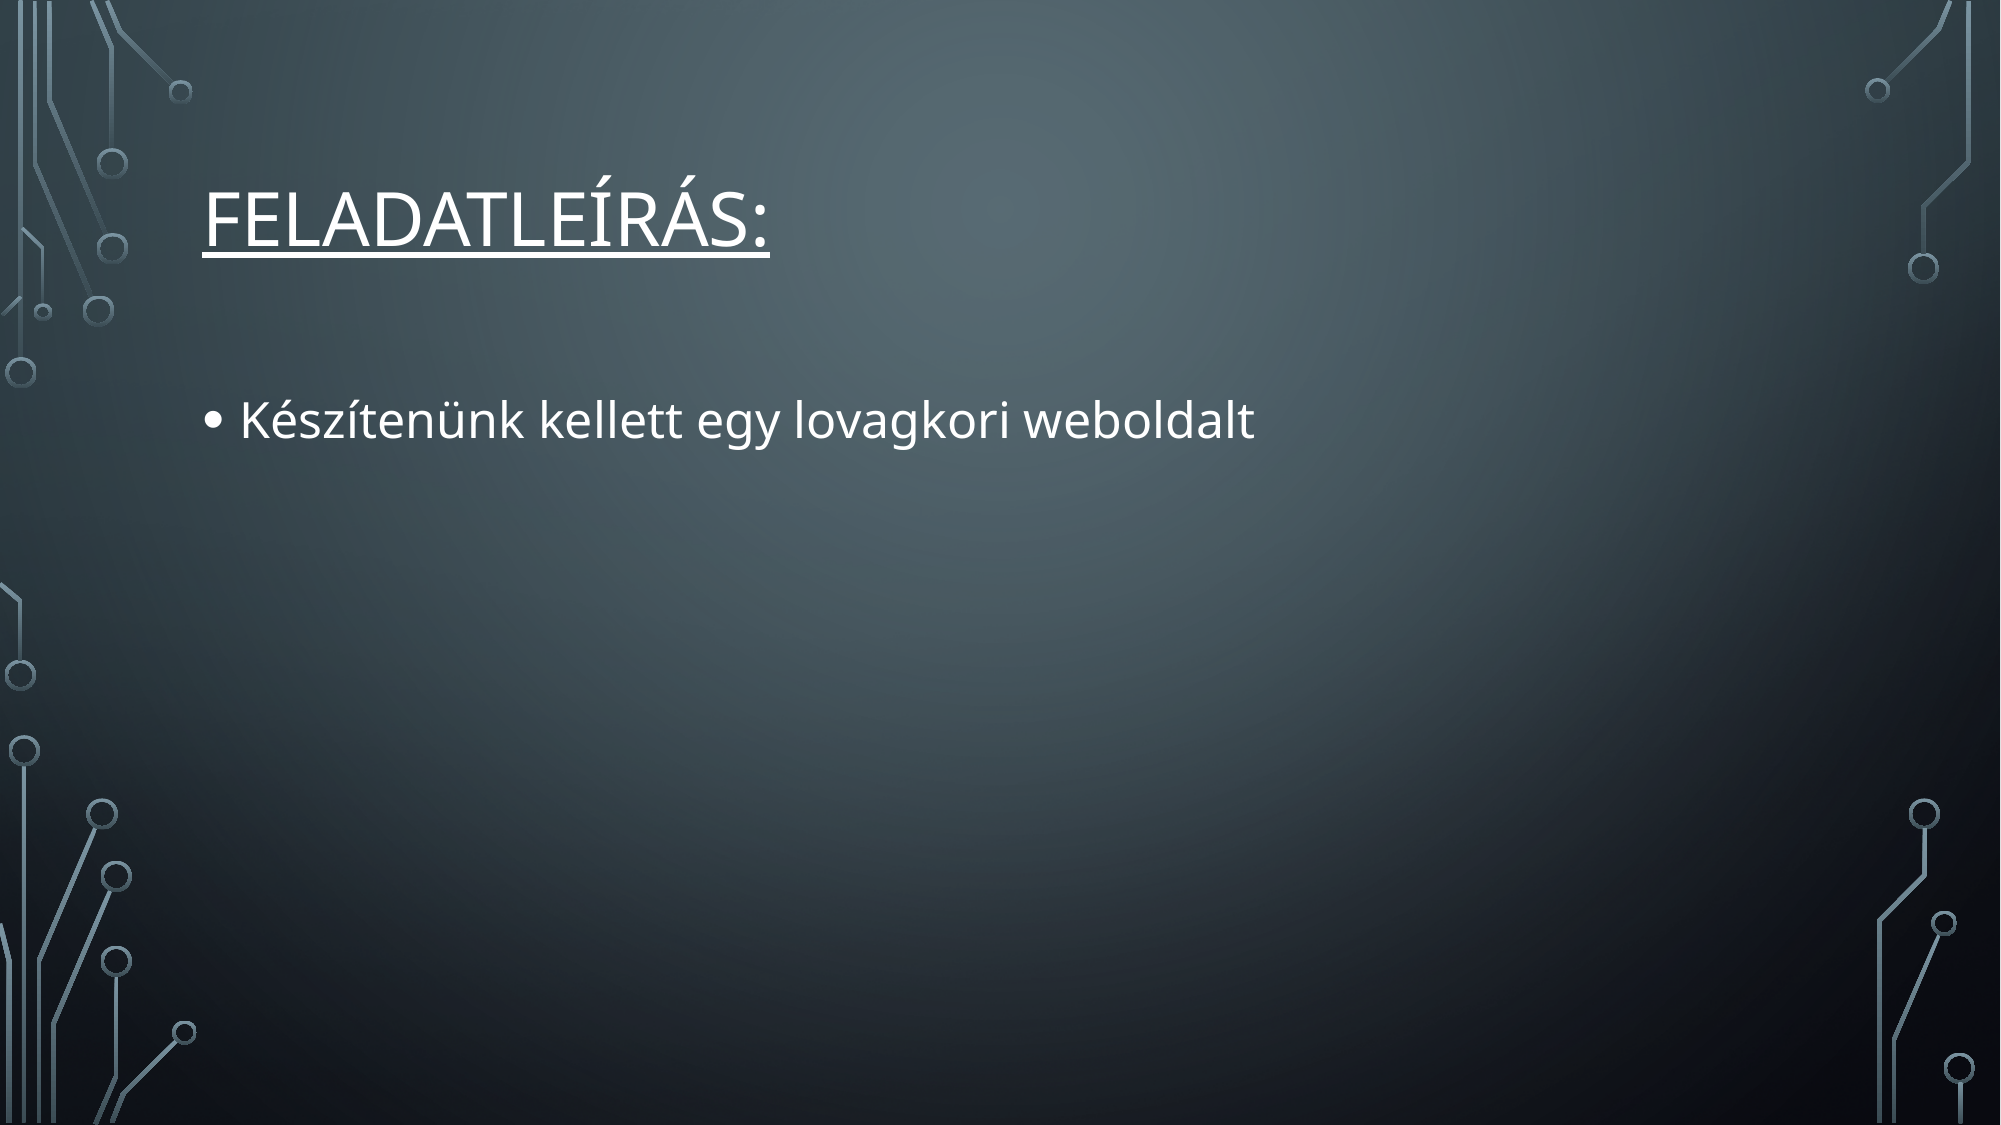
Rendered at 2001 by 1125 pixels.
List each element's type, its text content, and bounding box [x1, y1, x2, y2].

title Feladatleírás: [187, 101, 1813, 344]
list Készítenünk kellett egy lovagkori weboldalt [187, 369, 1813, 950]
